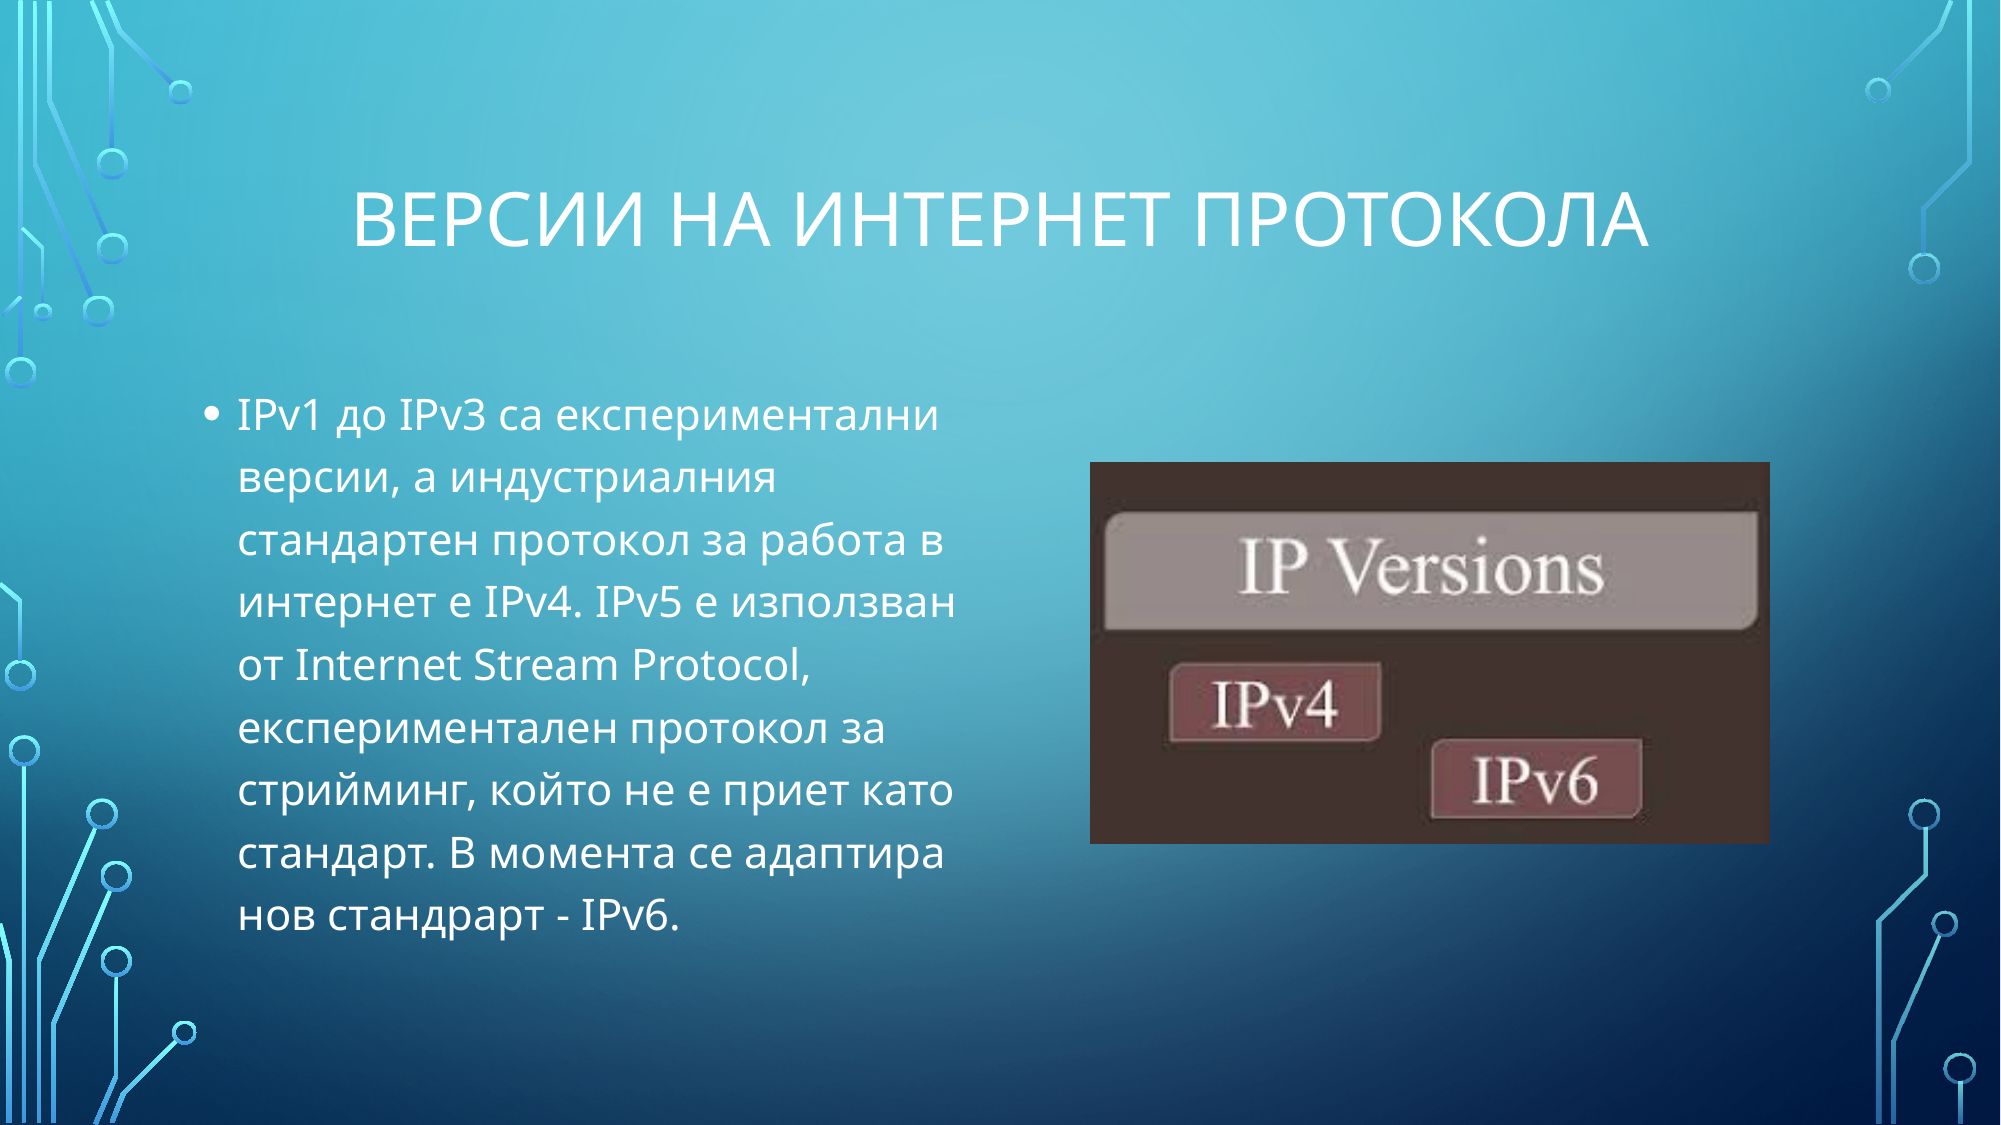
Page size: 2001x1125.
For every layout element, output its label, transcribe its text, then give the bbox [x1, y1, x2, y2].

title Версии на Интернет протокола [187, 101, 1813, 344]
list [1089, 462, 1770, 844]
list IPv1 до IPv3 са експериментални версии, а индустриалния стандартен протокол за работа в интернет е IPv4. IPv5 е използван от Internet Stream Protocol, експериментален протокол за стрийминг, който не е приет като стандарт. В момента се адаптира нов стандрарт - IPv6. [187, 369, 988, 950]
